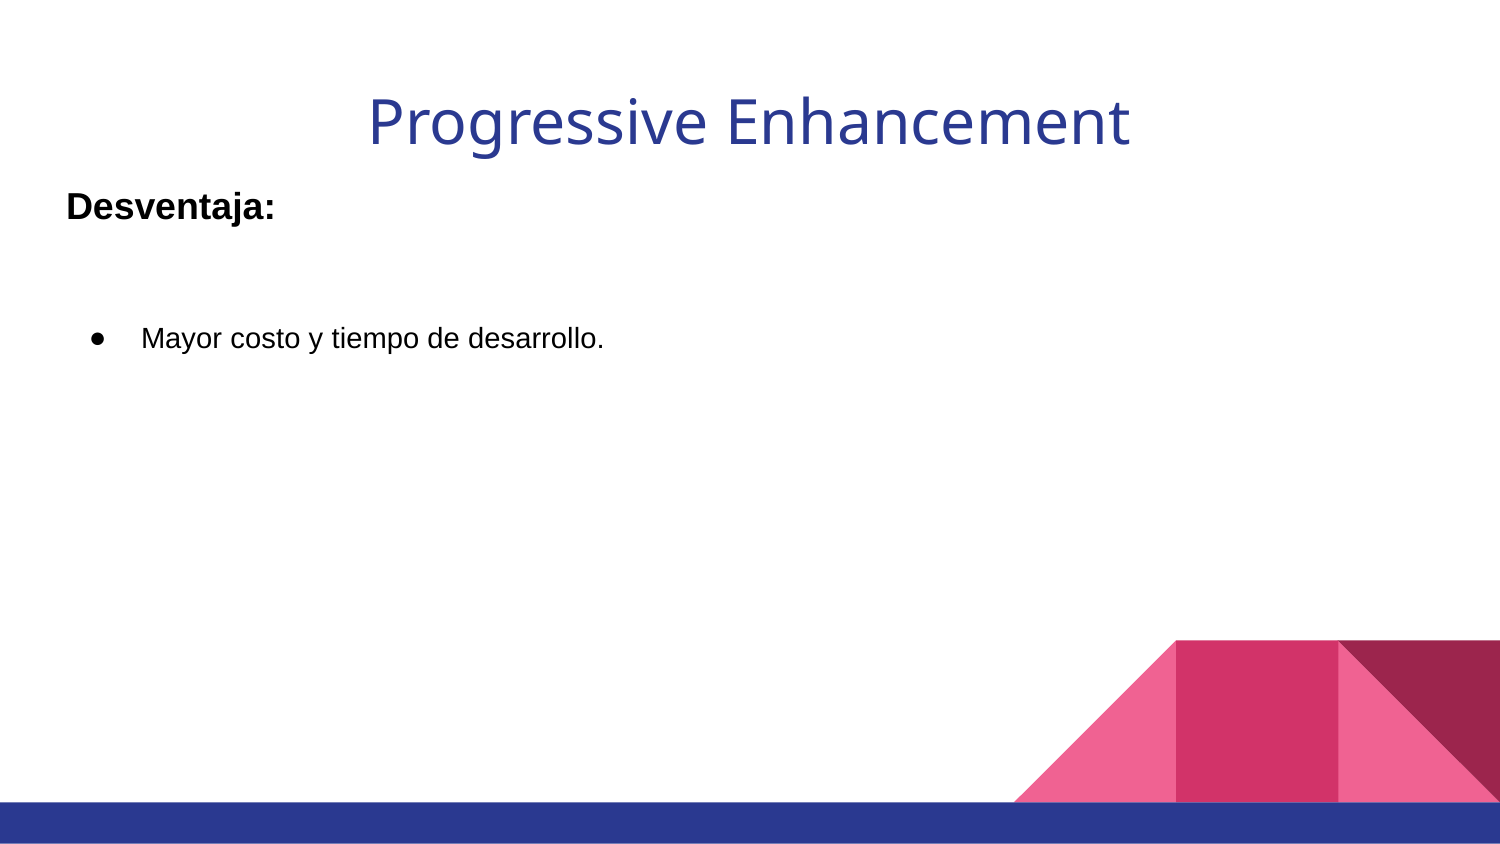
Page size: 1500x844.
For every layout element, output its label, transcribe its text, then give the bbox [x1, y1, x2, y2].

title Progressive Enhancement [51, 67, 1449, 166]
list Desventaja: Mayor costo y tiempo de desarrollo. [51, 166, 1449, 715]
